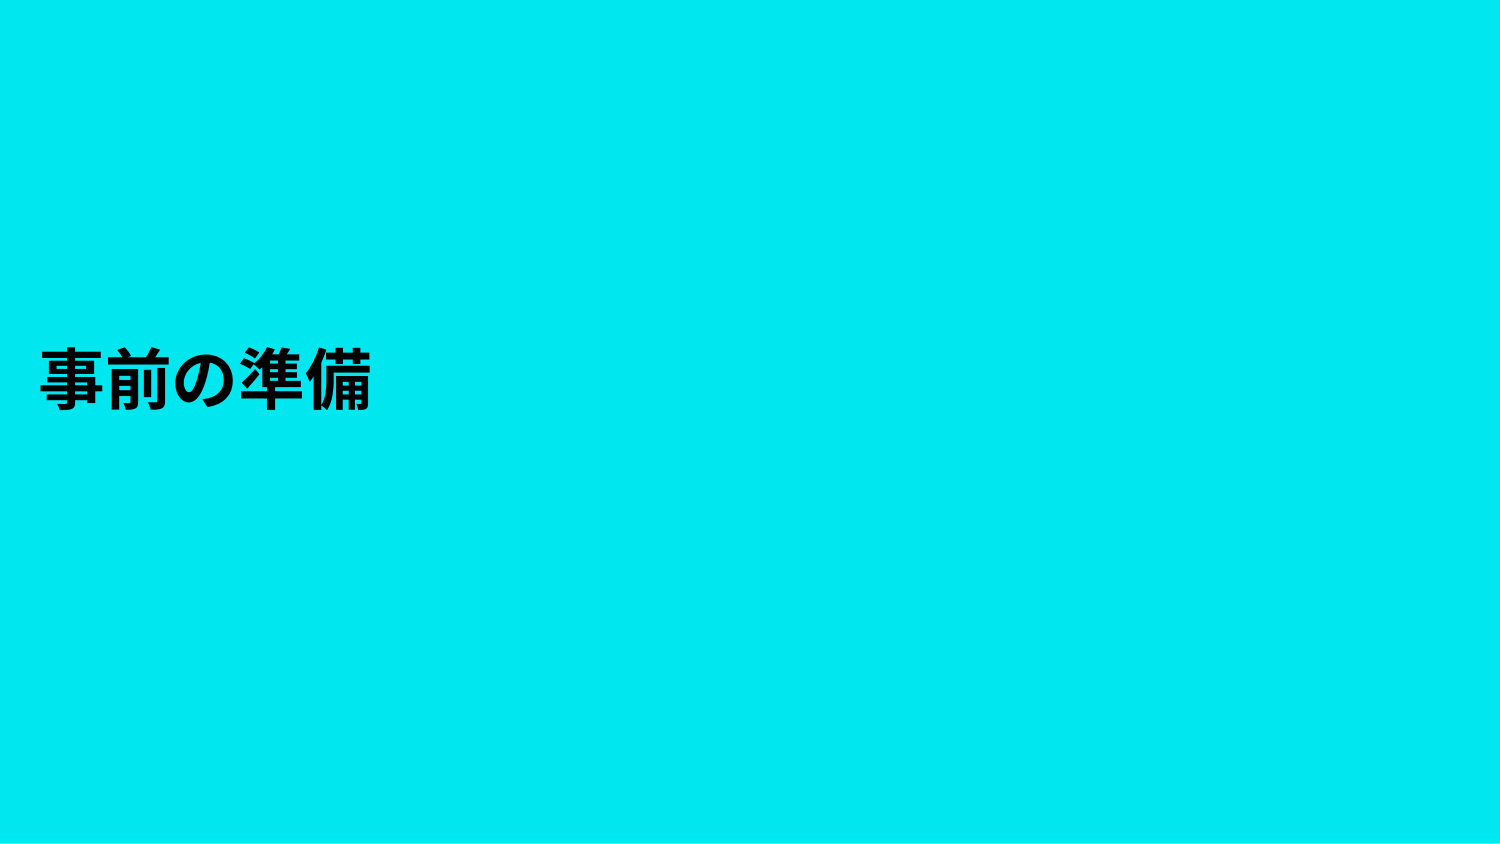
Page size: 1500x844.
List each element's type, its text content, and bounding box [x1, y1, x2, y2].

title 事前の準備 [38, 183, 1397, 420]
